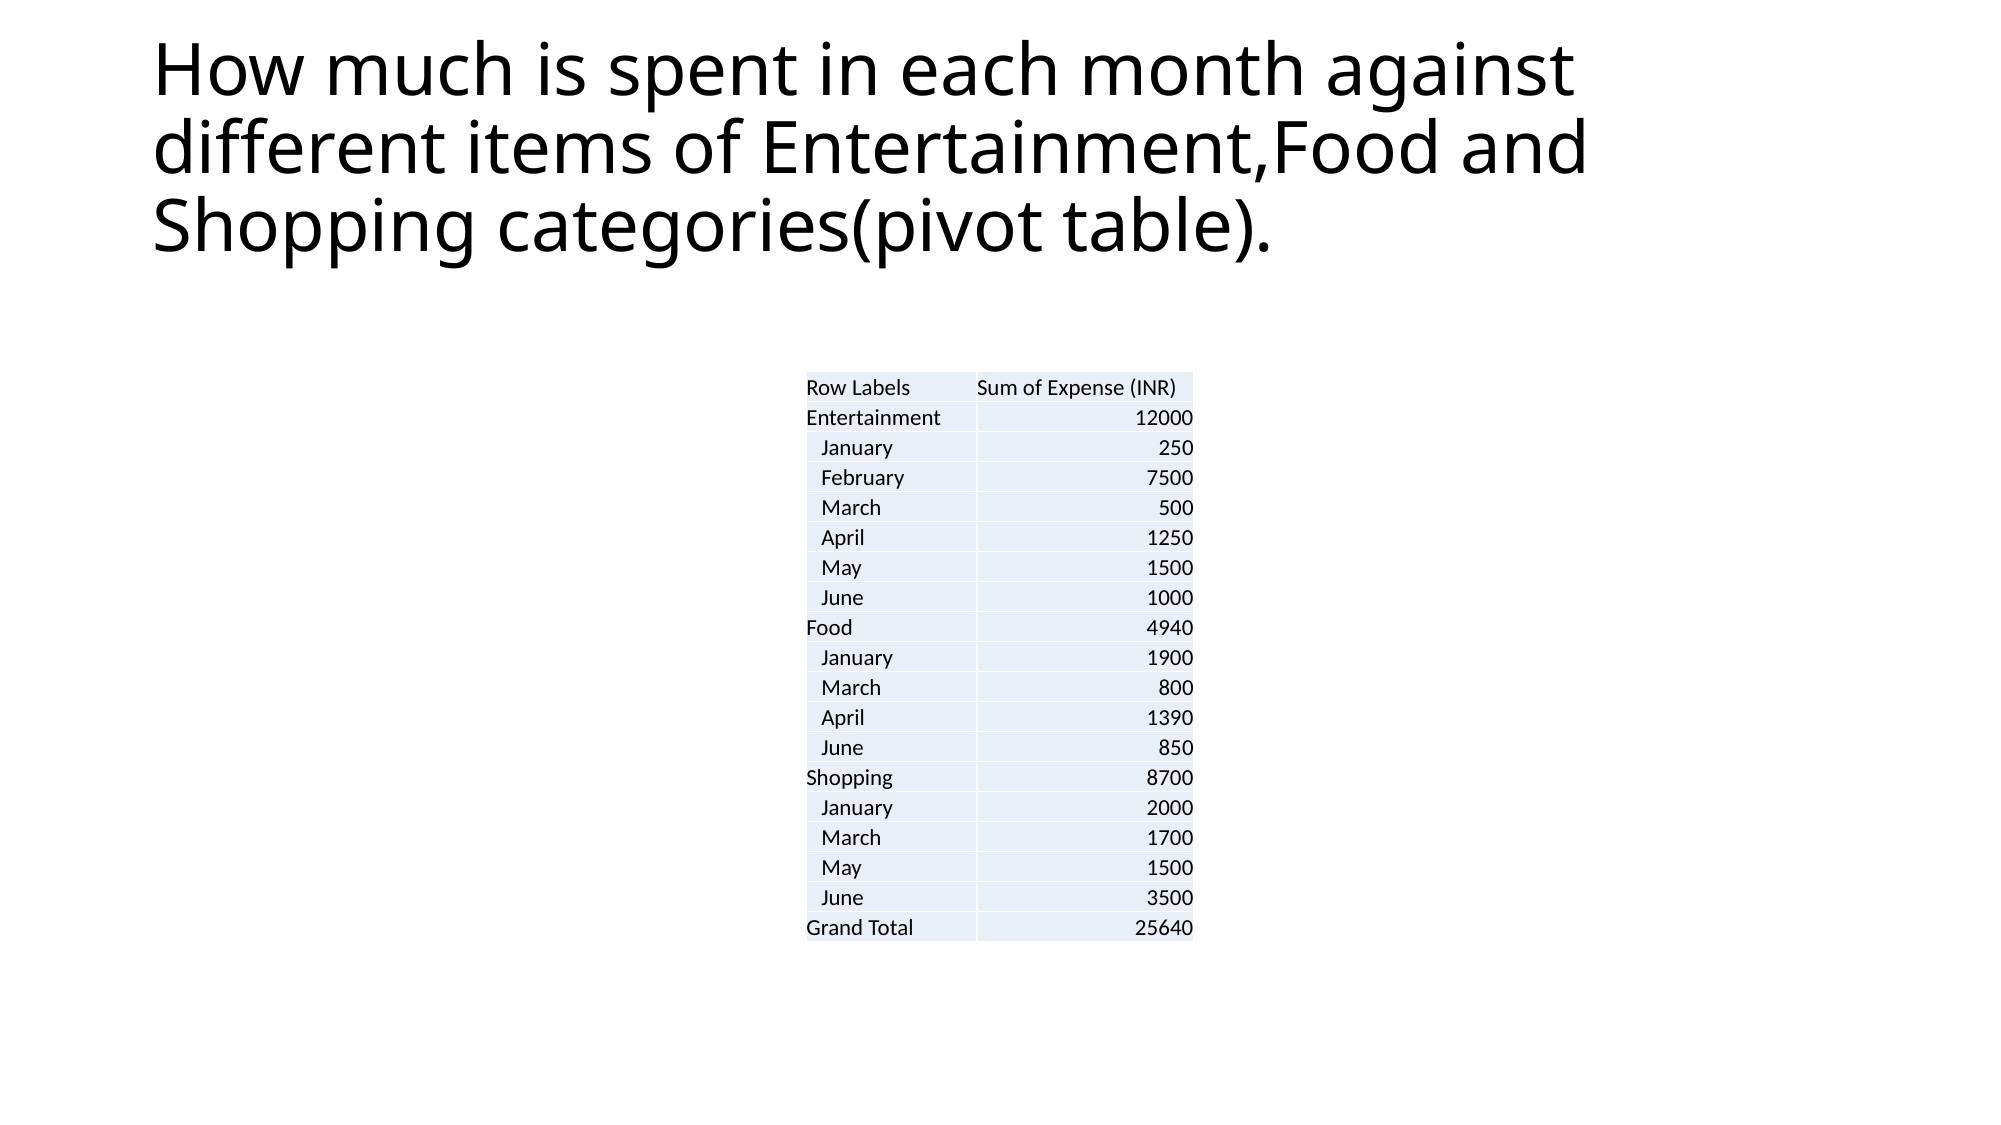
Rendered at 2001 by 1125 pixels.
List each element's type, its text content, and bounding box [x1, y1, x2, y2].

table_cell March [807, 492, 976, 521]
table_cell Grand Total [807, 912, 976, 941]
table_cell June [807, 582, 976, 611]
table_cell 1390 [978, 702, 1193, 731]
table_header Sum of Expense (INR) [978, 372, 1193, 401]
table_cell 2000 [978, 792, 1193, 821]
table_header Row Labels [807, 372, 976, 401]
table_cell Food [807, 612, 976, 641]
table_cell 500 [978, 492, 1193, 521]
table_cell 250 [978, 432, 1193, 461]
table_cell March [807, 822, 976, 851]
table_cell 1250 [978, 522, 1193, 551]
table_cell June [807, 732, 976, 761]
table_cell 1500 [978, 852, 1193, 881]
title How much is spent in each month against different items of Entertainment,Food and Shopping categories(pivot table). [137, 23, 1863, 278]
table_cell 8700 [978, 762, 1193, 791]
table_cell January [807, 432, 976, 461]
table_cell January [807, 642, 976, 671]
table_cell February [807, 462, 976, 491]
table_cell April [807, 522, 976, 551]
table_cell 1900 [978, 642, 1193, 671]
table_cell Shopping [807, 762, 976, 791]
table_cell March [807, 672, 976, 701]
table_cell 1700 [978, 822, 1193, 851]
table_cell 25640 [978, 912, 1193, 941]
table_cell January [807, 792, 976, 821]
table_cell April [807, 702, 976, 731]
table_cell 800 [978, 672, 1193, 701]
table_cell June [807, 882, 976, 911]
table_cell 3500 [978, 882, 1193, 911]
table_cell Entertainment [807, 402, 976, 431]
table_cell 1000 [978, 582, 1193, 611]
table_cell May [807, 552, 976, 581]
table_cell 4940 [978, 612, 1193, 641]
table_cell 7500 [978, 462, 1193, 491]
table_cell 1500 [978, 552, 1193, 581]
table_cell 12000 [978, 402, 1193, 431]
table_cell 850 [978, 732, 1193, 761]
table_cell May [807, 852, 976, 881]
